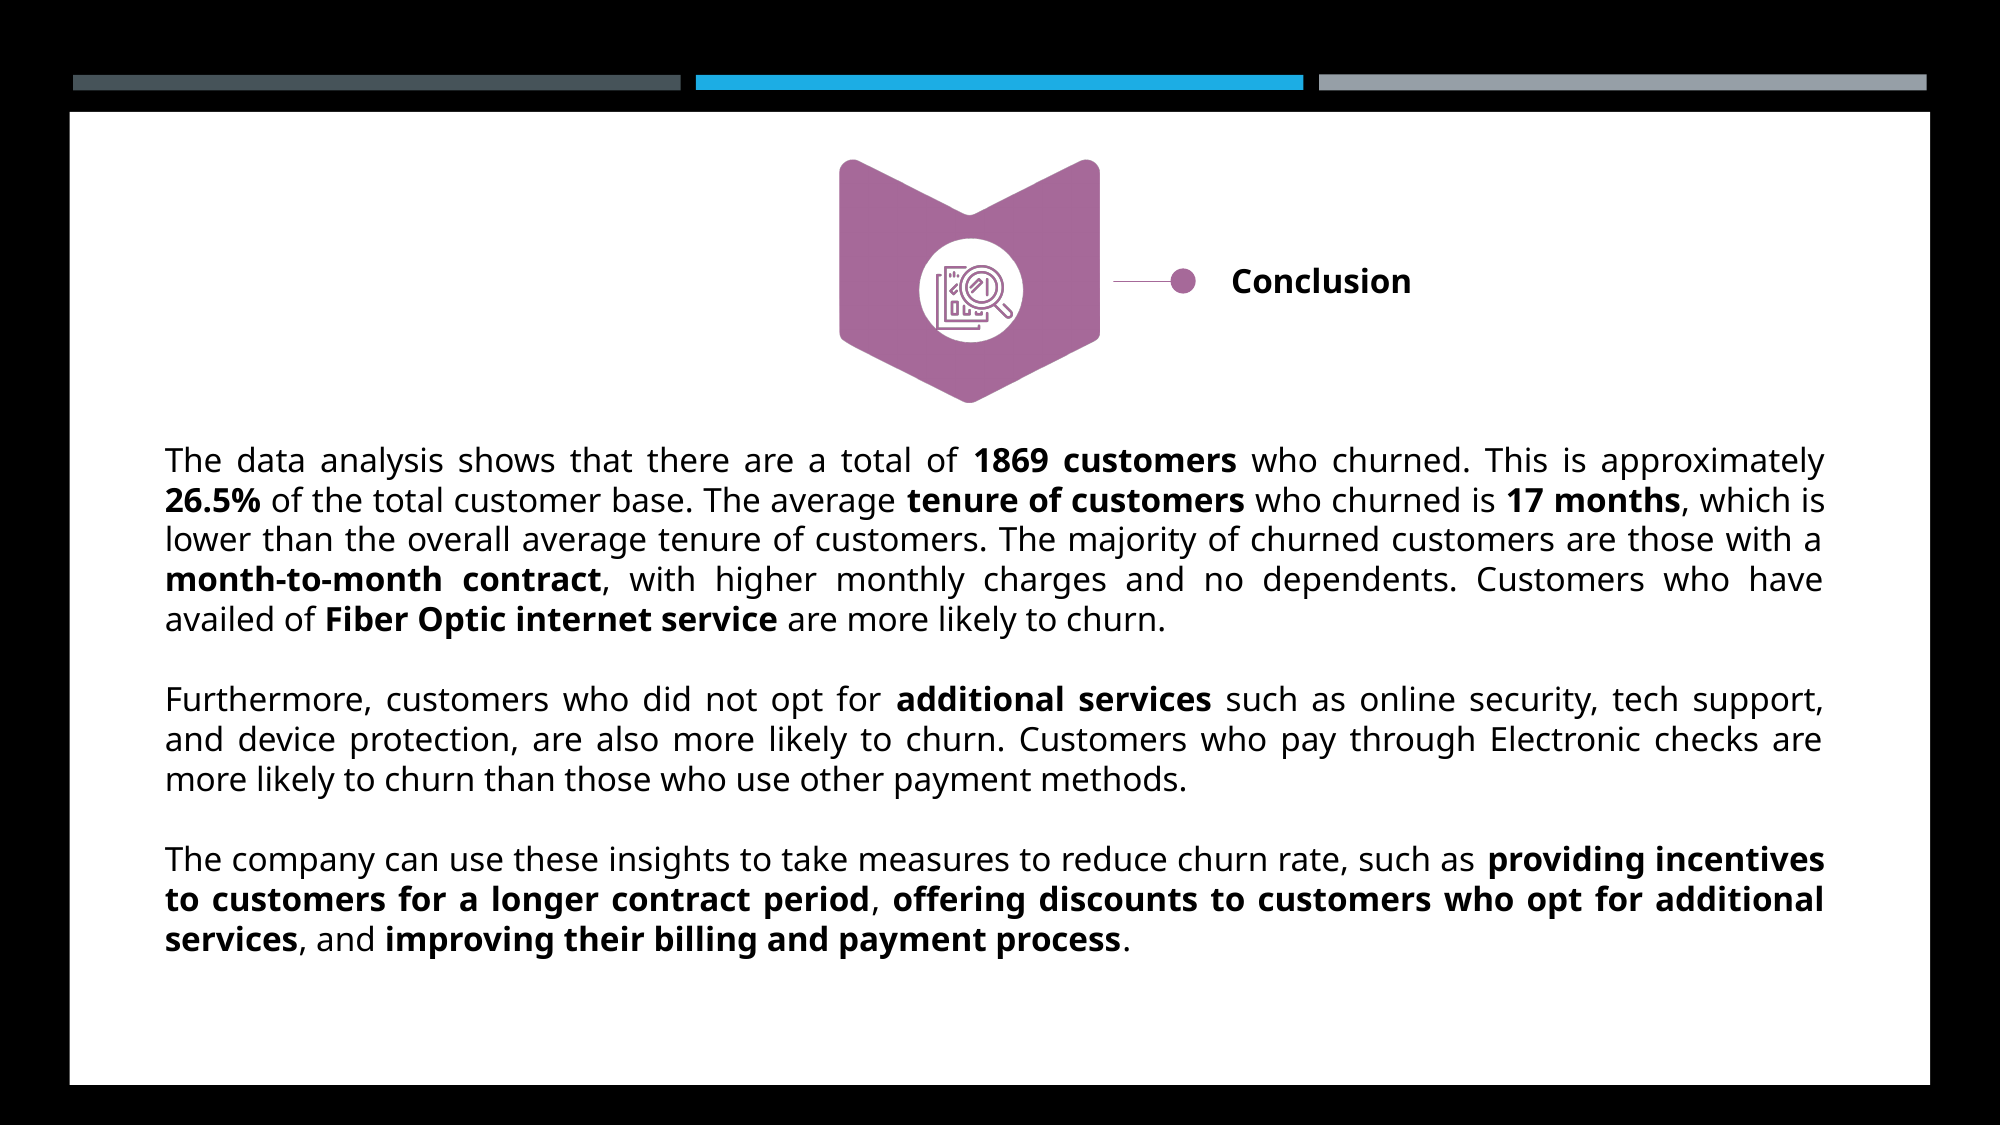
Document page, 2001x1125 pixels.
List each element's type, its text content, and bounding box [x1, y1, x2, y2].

text_box Conclusion [1216, 253, 1432, 308]
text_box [896, 102, 1140, 460]
text_box [68, 110, 1932, 1087]
text_box The data analysis shows that there are a total of 1869 customers who churned. This is approximately 26.5% of the total customer base. The average tenure of customers who churned is 17 months, which is lower than the overall average tenure of customers. The majority of churned customers are those with a month-to-month contract, with higher monthly charges and no dependents. Customers who have availed of Fiber Optic internet service are more likely to churn. Furthermore, customers who did not opt for additional services such as online security, tech support, and device protection, are also more likely to churn. Customers who pay through Electronic checks are more likely to churn than those who use other payment methods. The company can use these insights to take measures to reduce churn rate, such as providing incentives to customers for a longer contract period, offering discounts to customers who opt for additional services, and improving their billing and payment process. [150, 431, 1841, 966]
picture [840, 160, 896, 403]
